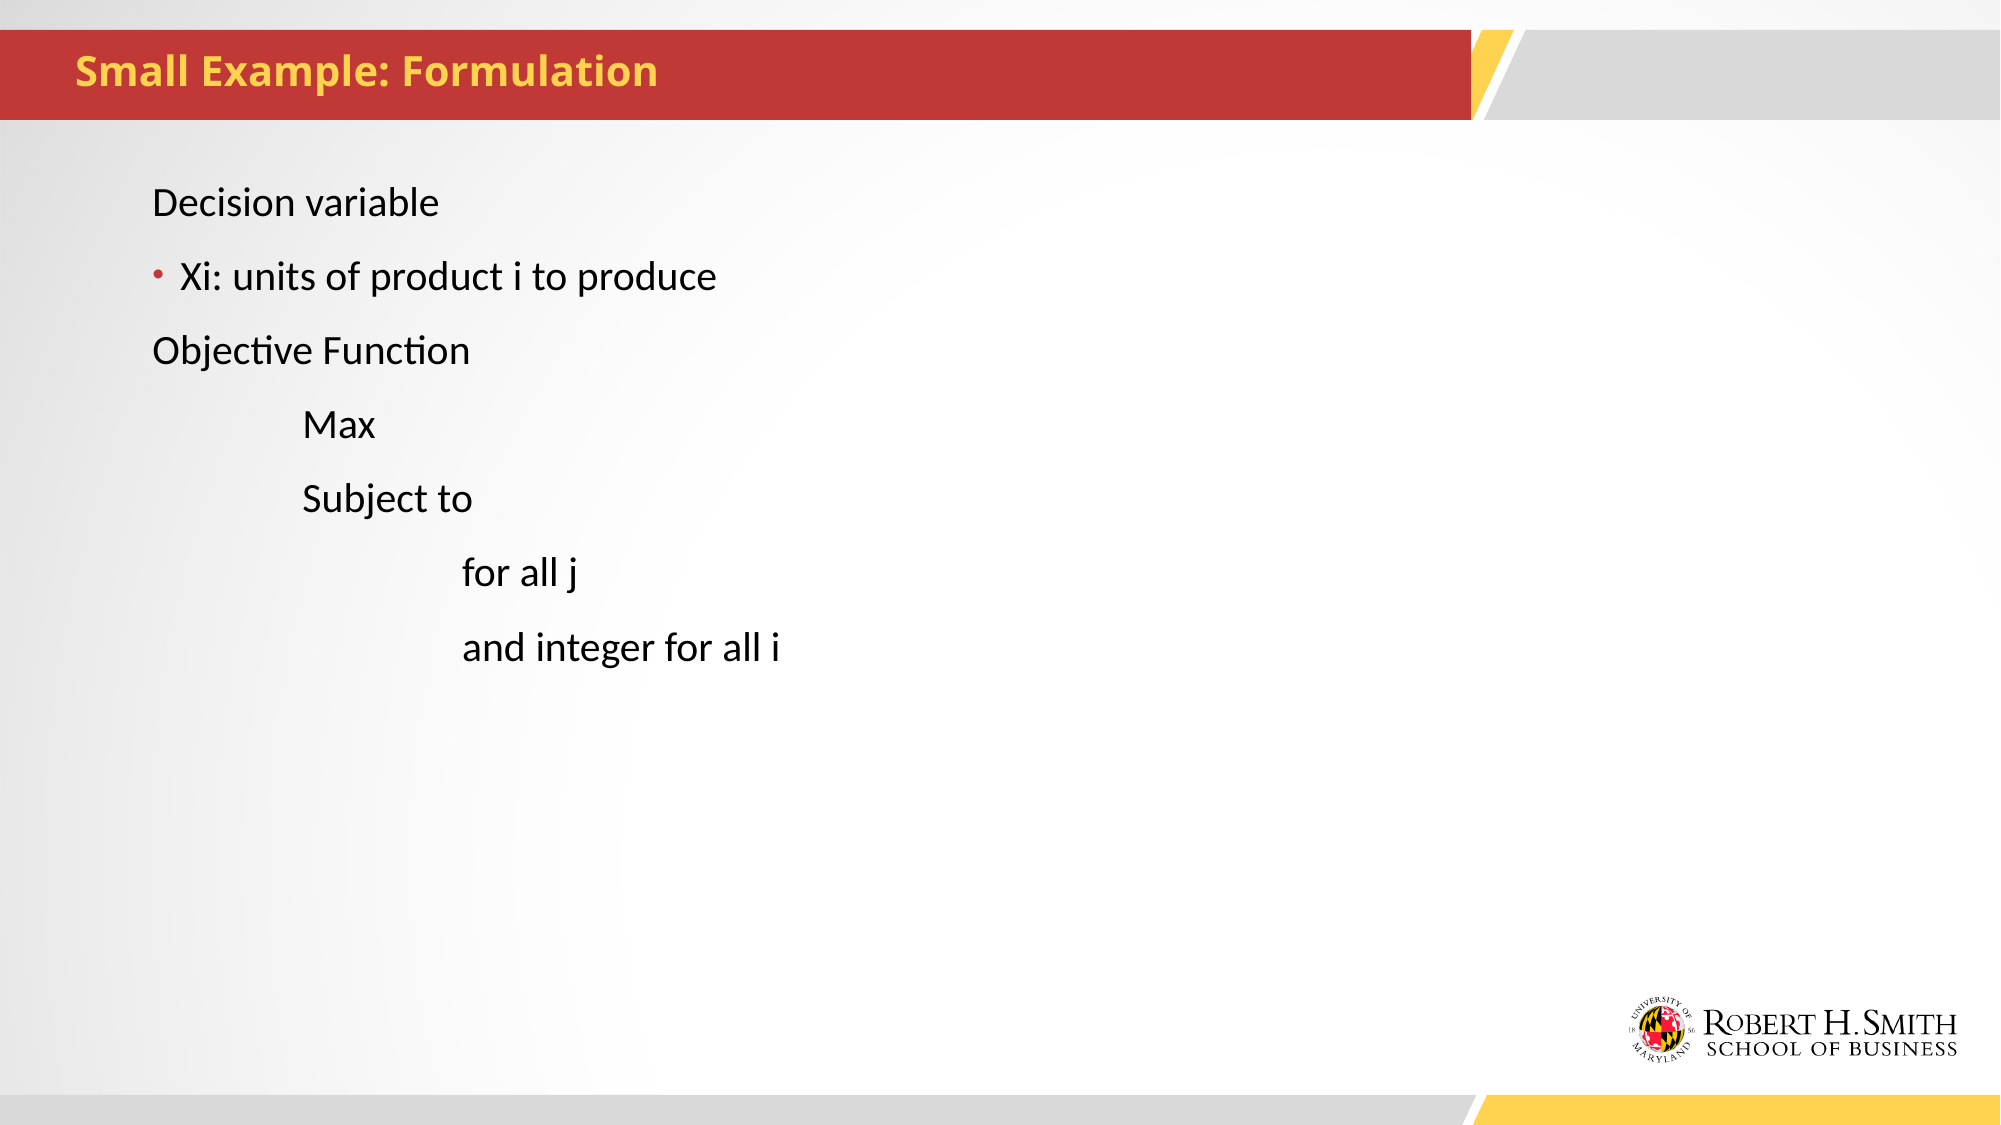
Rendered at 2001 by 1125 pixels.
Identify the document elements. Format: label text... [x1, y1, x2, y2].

title Small Example: Formulation [0, 29, 1472, 120]
picture [0, 0, 2001, 1125]
